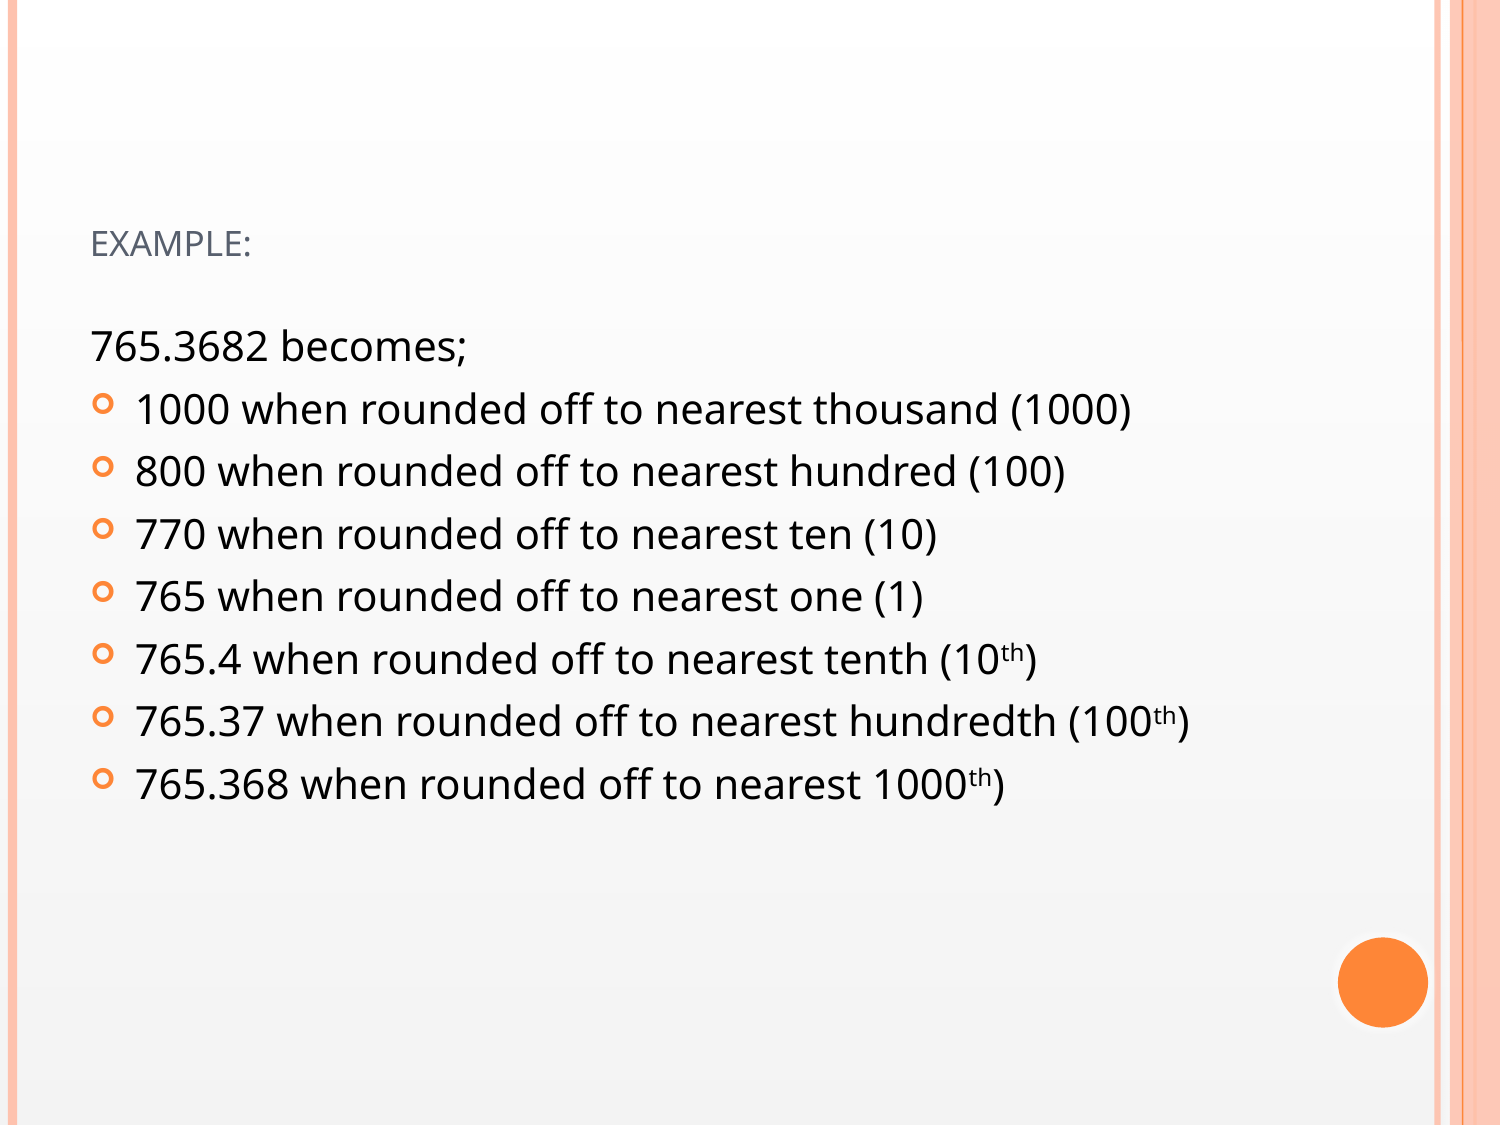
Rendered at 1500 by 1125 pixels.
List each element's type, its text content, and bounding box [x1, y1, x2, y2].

list 765.3682 becomes; 1000 when rounded off to nearest thousand (1000) 800 when rounded off to nearest hundred (100) 770 when rounded off to nearest ten (10) 765 when rounded off to nearest one (1) 765.4 when rounded off to nearest tenth (10th) 765.37 when rounded off to nearest hundredth (100th) 765.368 when rounded off to nearest 1000th) [74, 312, 1301, 1063]
title EXAMPLE: [75, 212, 1300, 312]
